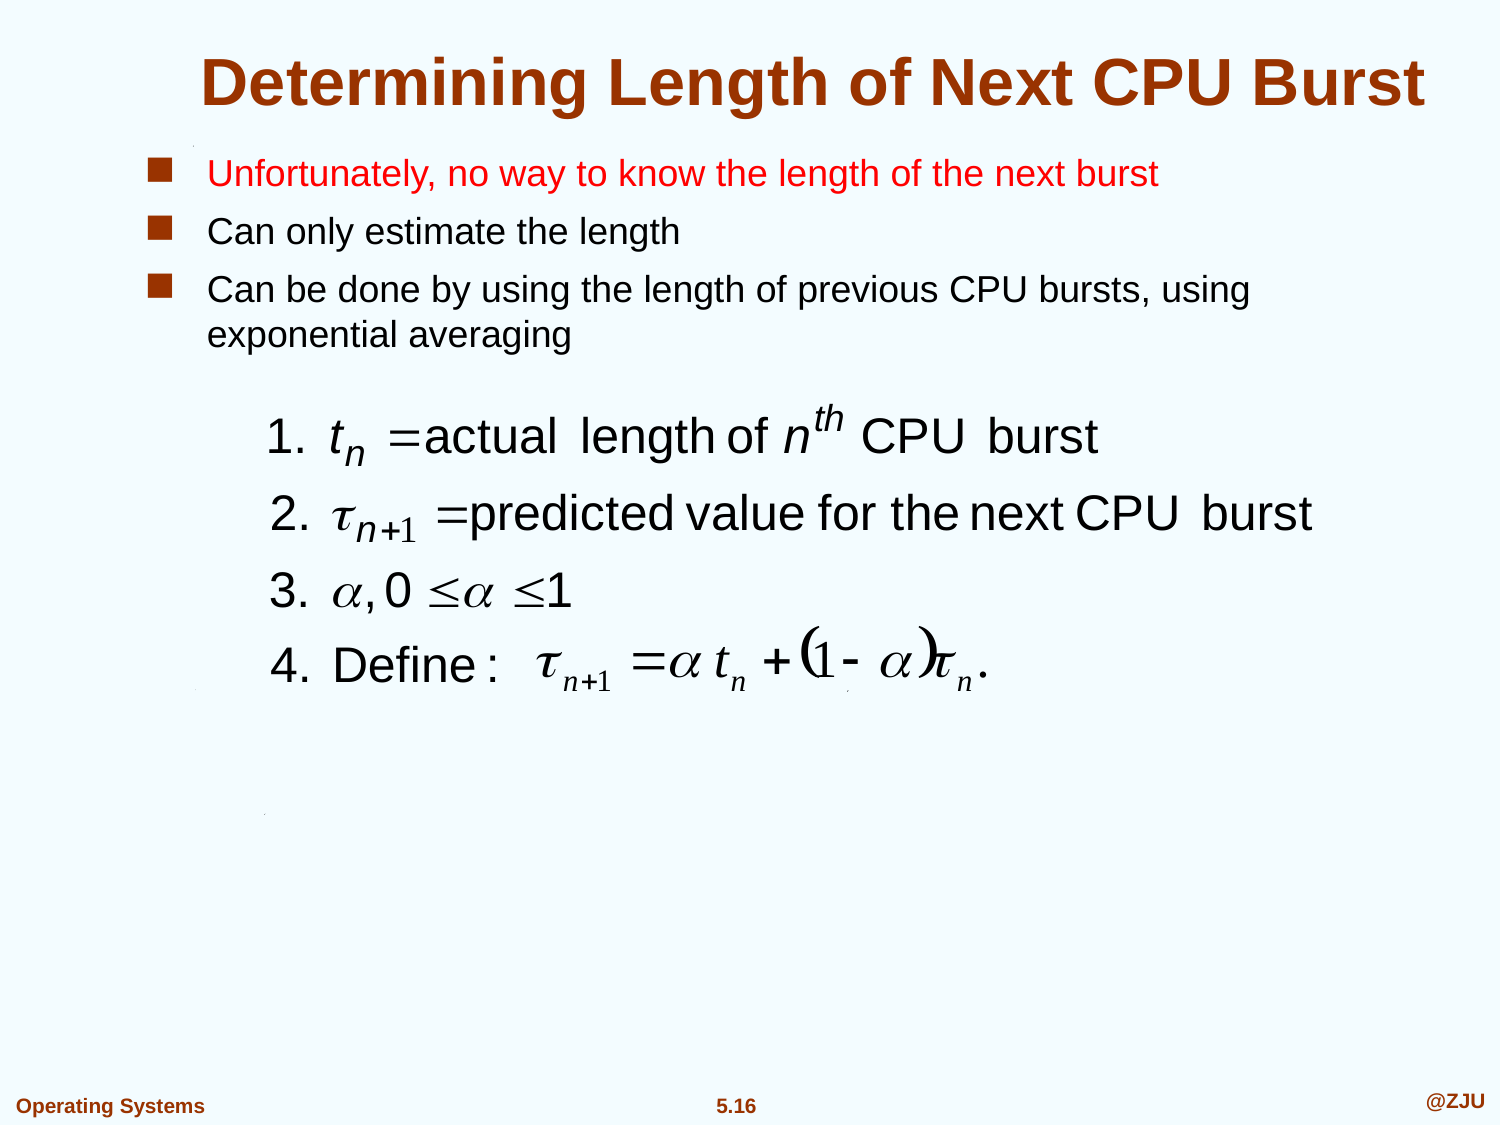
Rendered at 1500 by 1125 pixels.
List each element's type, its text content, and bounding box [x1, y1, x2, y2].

title Determining Length of Next CPU Burst [176, 0, 1452, 126]
list Unfortunately, no way to know the length of the next burst Can only estimate the length Can be done by using the length of previous CPU bursts, using exponential averaging [135, 141, 1342, 934]
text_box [530, 624, 996, 705]
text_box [266, 396, 1318, 689]
